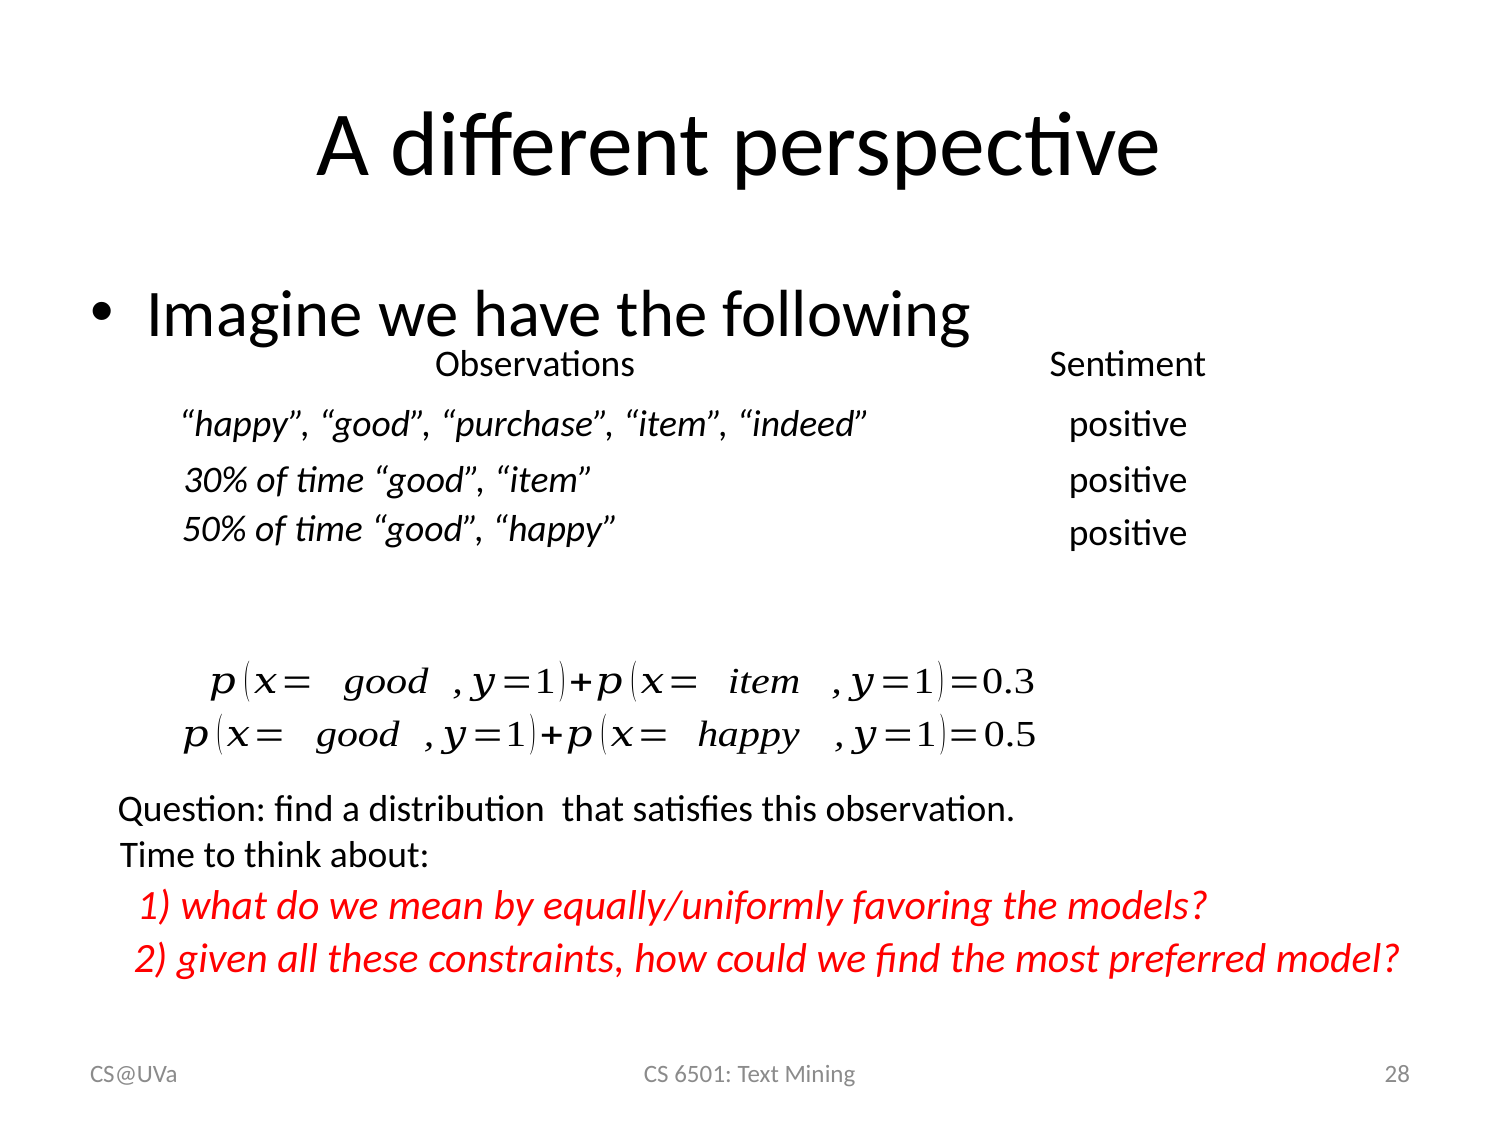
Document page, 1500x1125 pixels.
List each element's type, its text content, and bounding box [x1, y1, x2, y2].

slide_number 28 [1074, 1042, 1425, 1103]
text_box Sentiment [1013, 331, 1243, 391]
footer CS 6501: Text Mining [512, 1042, 988, 1103]
list Imagine we have the following [75, 262, 1425, 1005]
text_box 50% of time “good”, “happy” [167, 496, 903, 556]
text_box positive [1054, 391, 1322, 447]
text_box 30% of time “good”, “item” [168, 447, 904, 508]
text_box positive [1054, 447, 1322, 500]
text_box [102, 822, 1443, 989]
text_box positive [1054, 500, 1322, 560]
slide_number CS@UVa [75, 1042, 425, 1103]
text_box “happy”, “good”, “purchase”, “item”, “indeed” [163, 391, 899, 452]
text_box Observations [420, 331, 872, 391]
title A different perspective [75, 45, 1425, 233]
